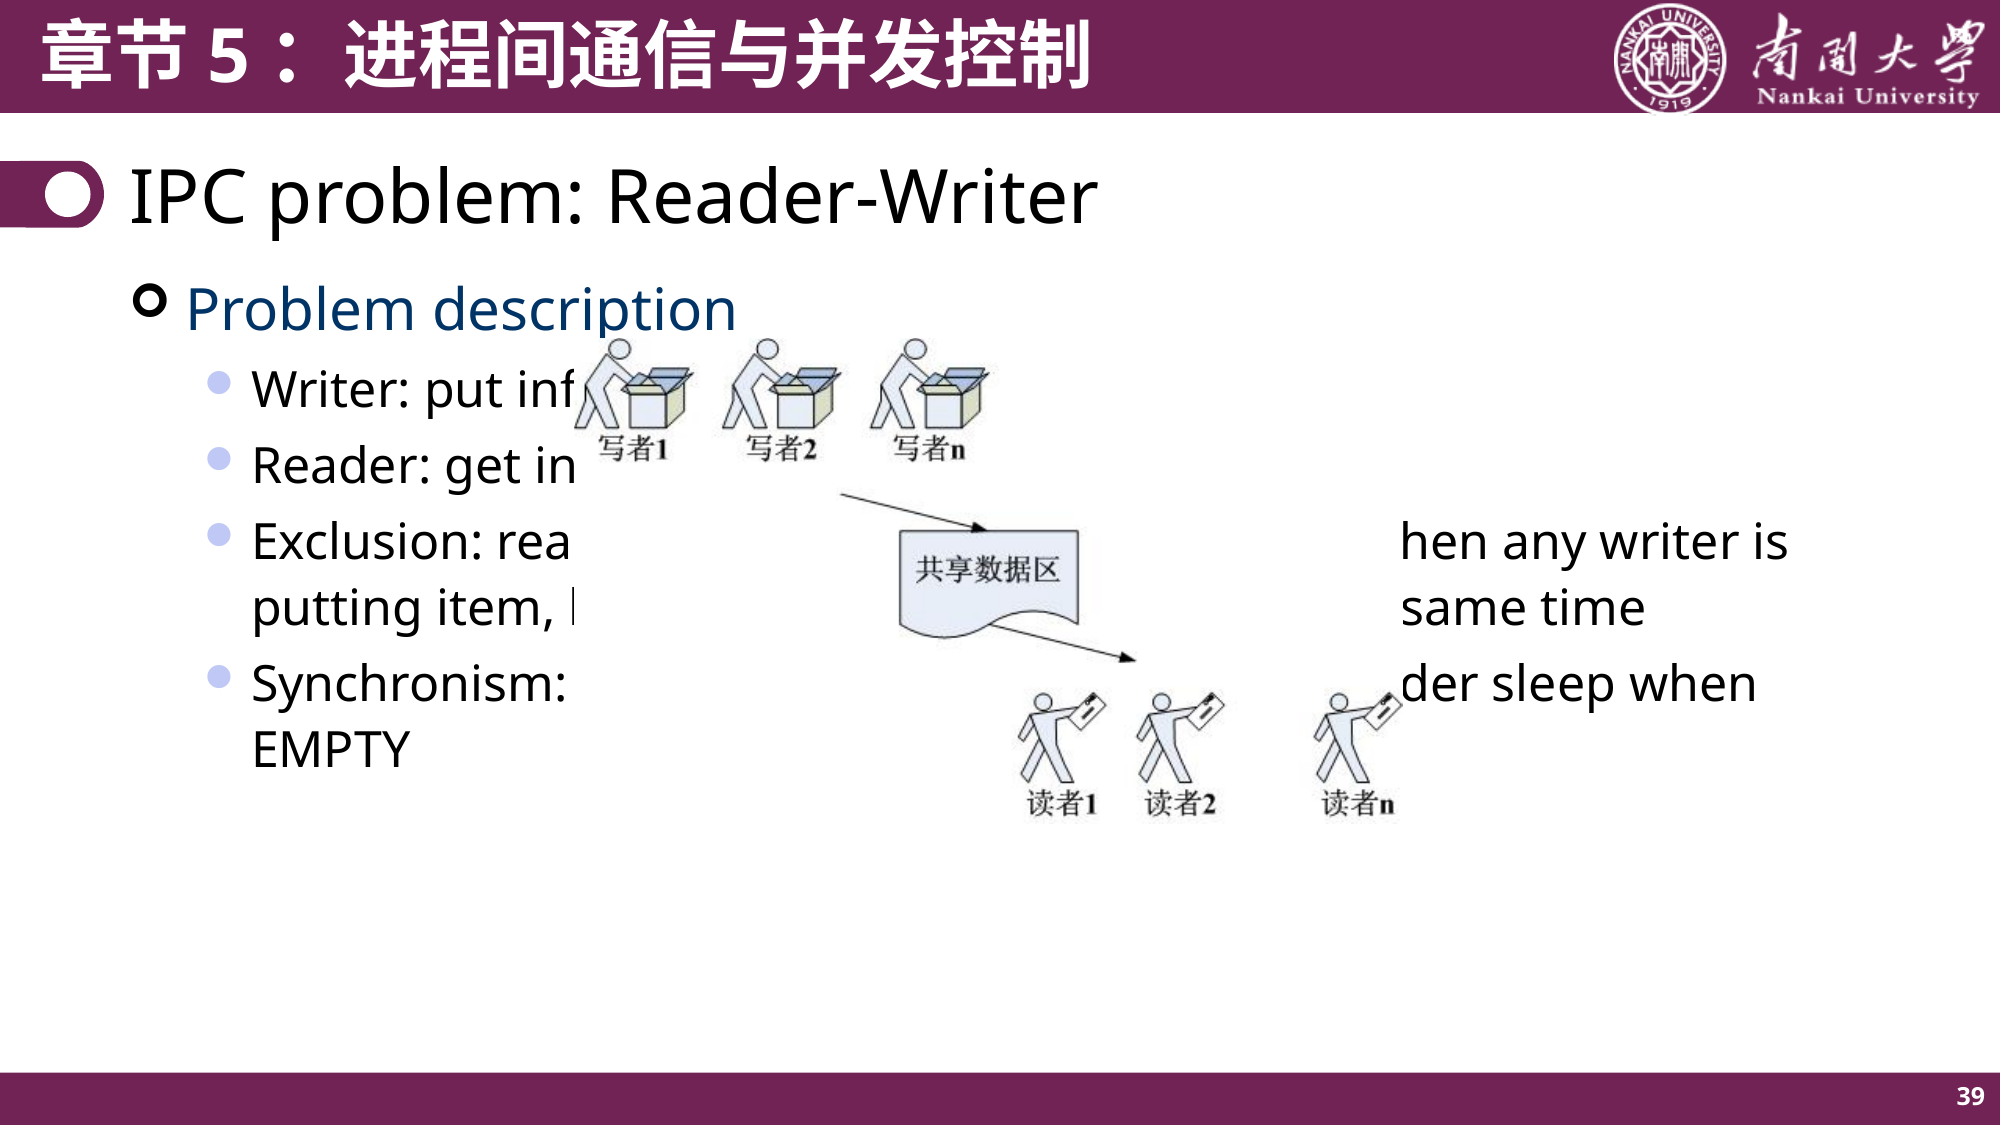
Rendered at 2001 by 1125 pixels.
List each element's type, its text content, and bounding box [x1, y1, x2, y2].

picture [1614, 2, 2001, 120]
list Problem description Writer: put information into shared buffer Reader: get information from shared buffer Exclusion: reader/writer can’t access the buffer when any writer is putting item, but multiple reader can get item at same time Synchronism: Writer sleep when FULL, while Reader sleep when EMPTY [114, 257, 1886, 972]
picture [574, 337, 1404, 825]
title IPC problem: Reader-Writer [114, 143, 1886, 255]
slide_number 39 [1550, 1070, 2000, 1124]
